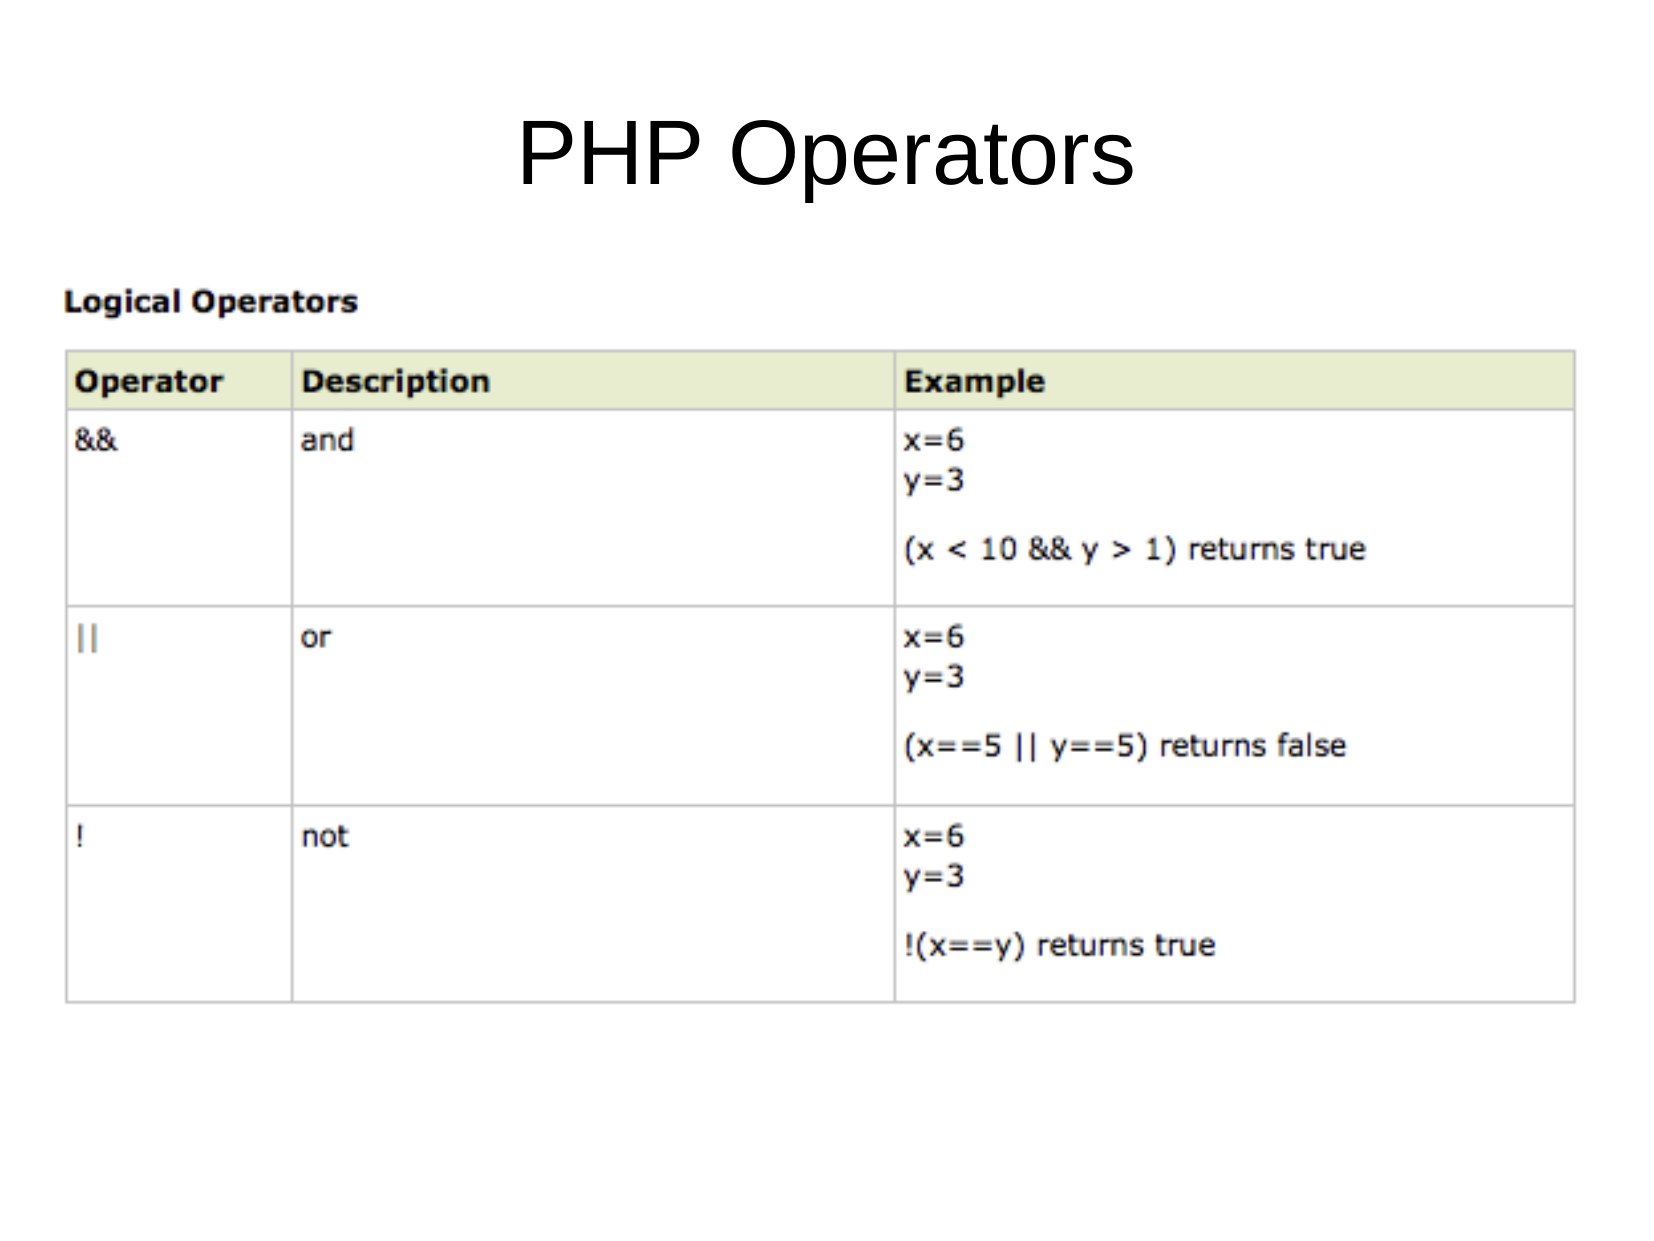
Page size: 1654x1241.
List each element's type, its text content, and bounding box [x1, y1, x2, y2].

title PHP Operators [82, 56, 1571, 250]
picture [57, 276, 1590, 1015]
